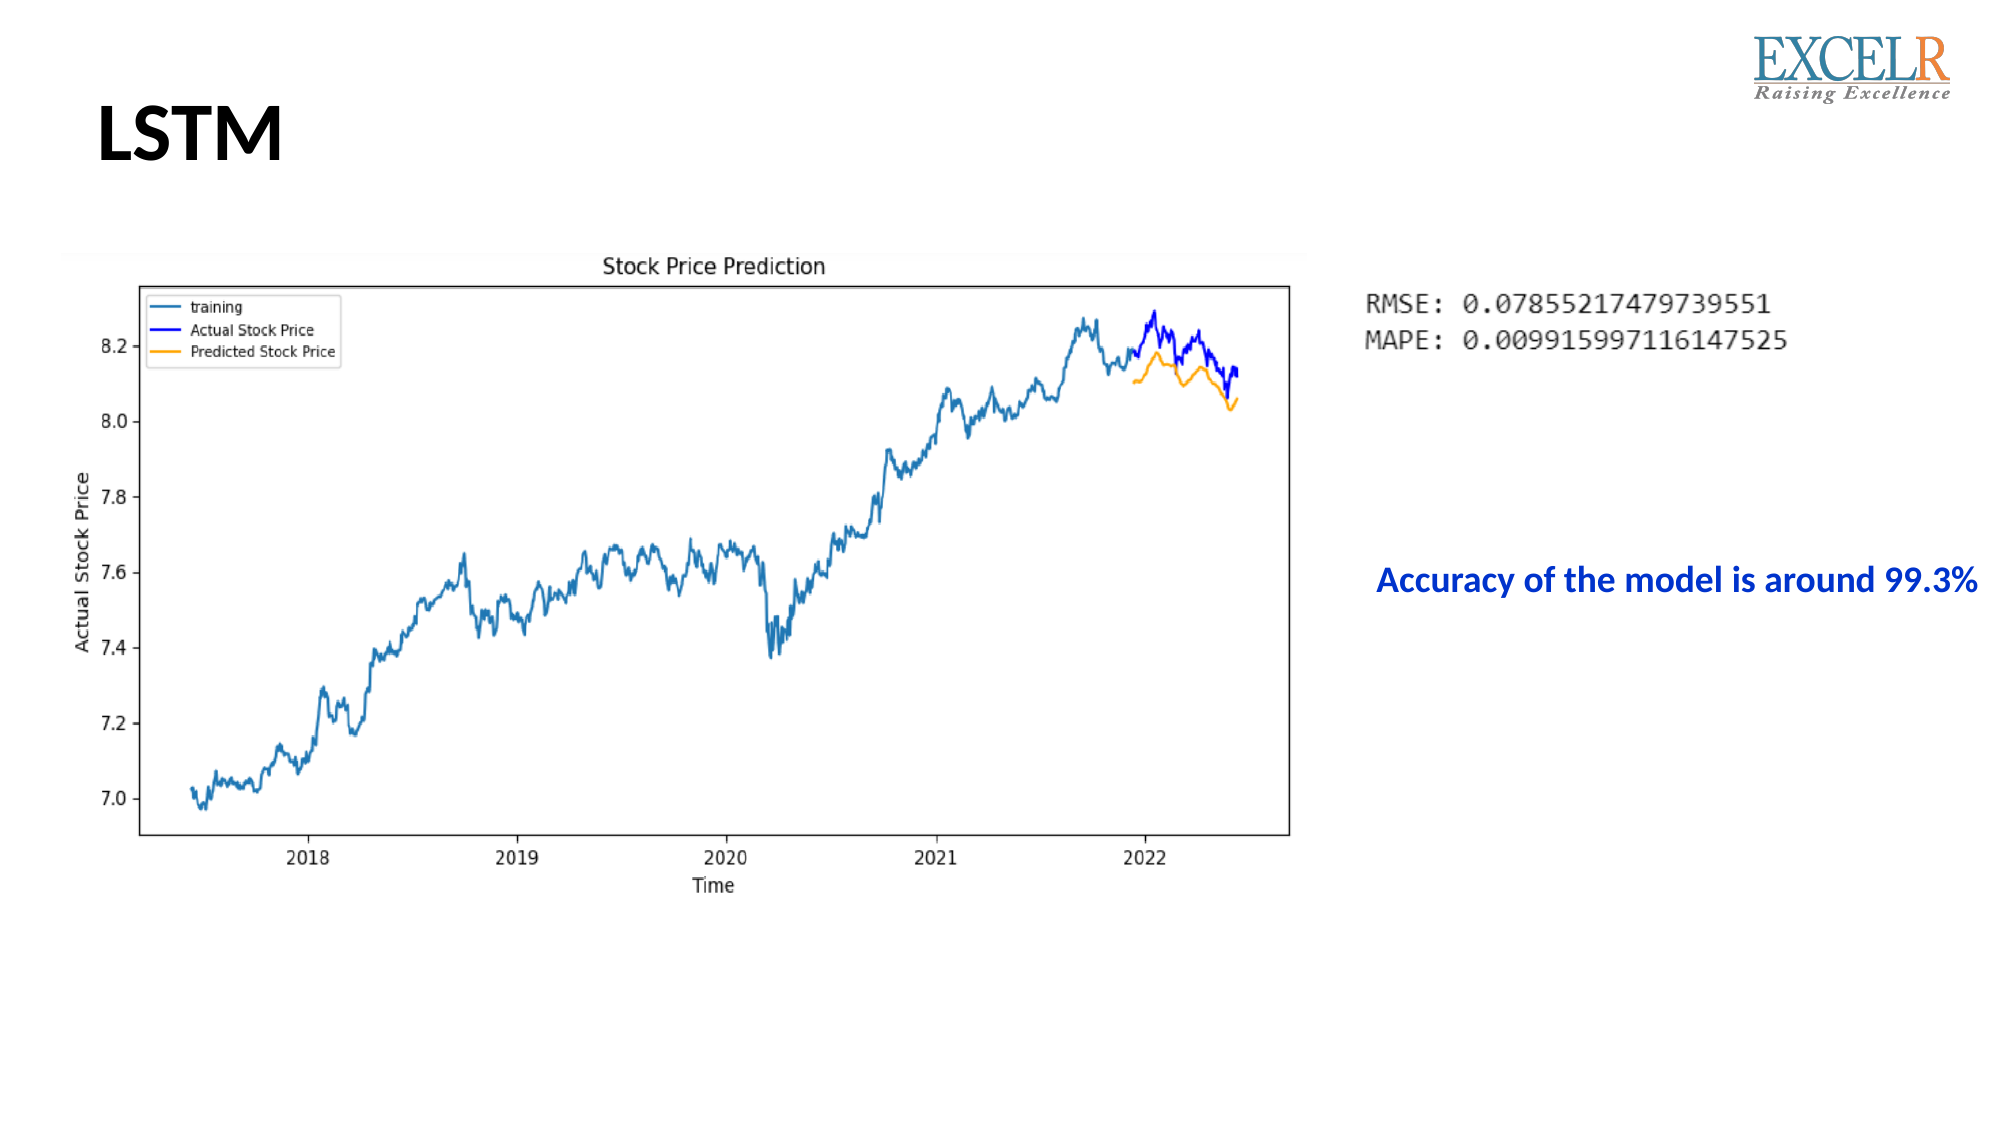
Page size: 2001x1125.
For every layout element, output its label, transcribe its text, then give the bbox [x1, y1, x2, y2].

picture [61, 253, 1307, 902]
text_box LSTM [82, 70, 309, 185]
picture [1358, 277, 1856, 370]
text_box Accuracy of the model is around 99.3% [1361, 547, 1995, 608]
picture [1754, 36, 1950, 104]
